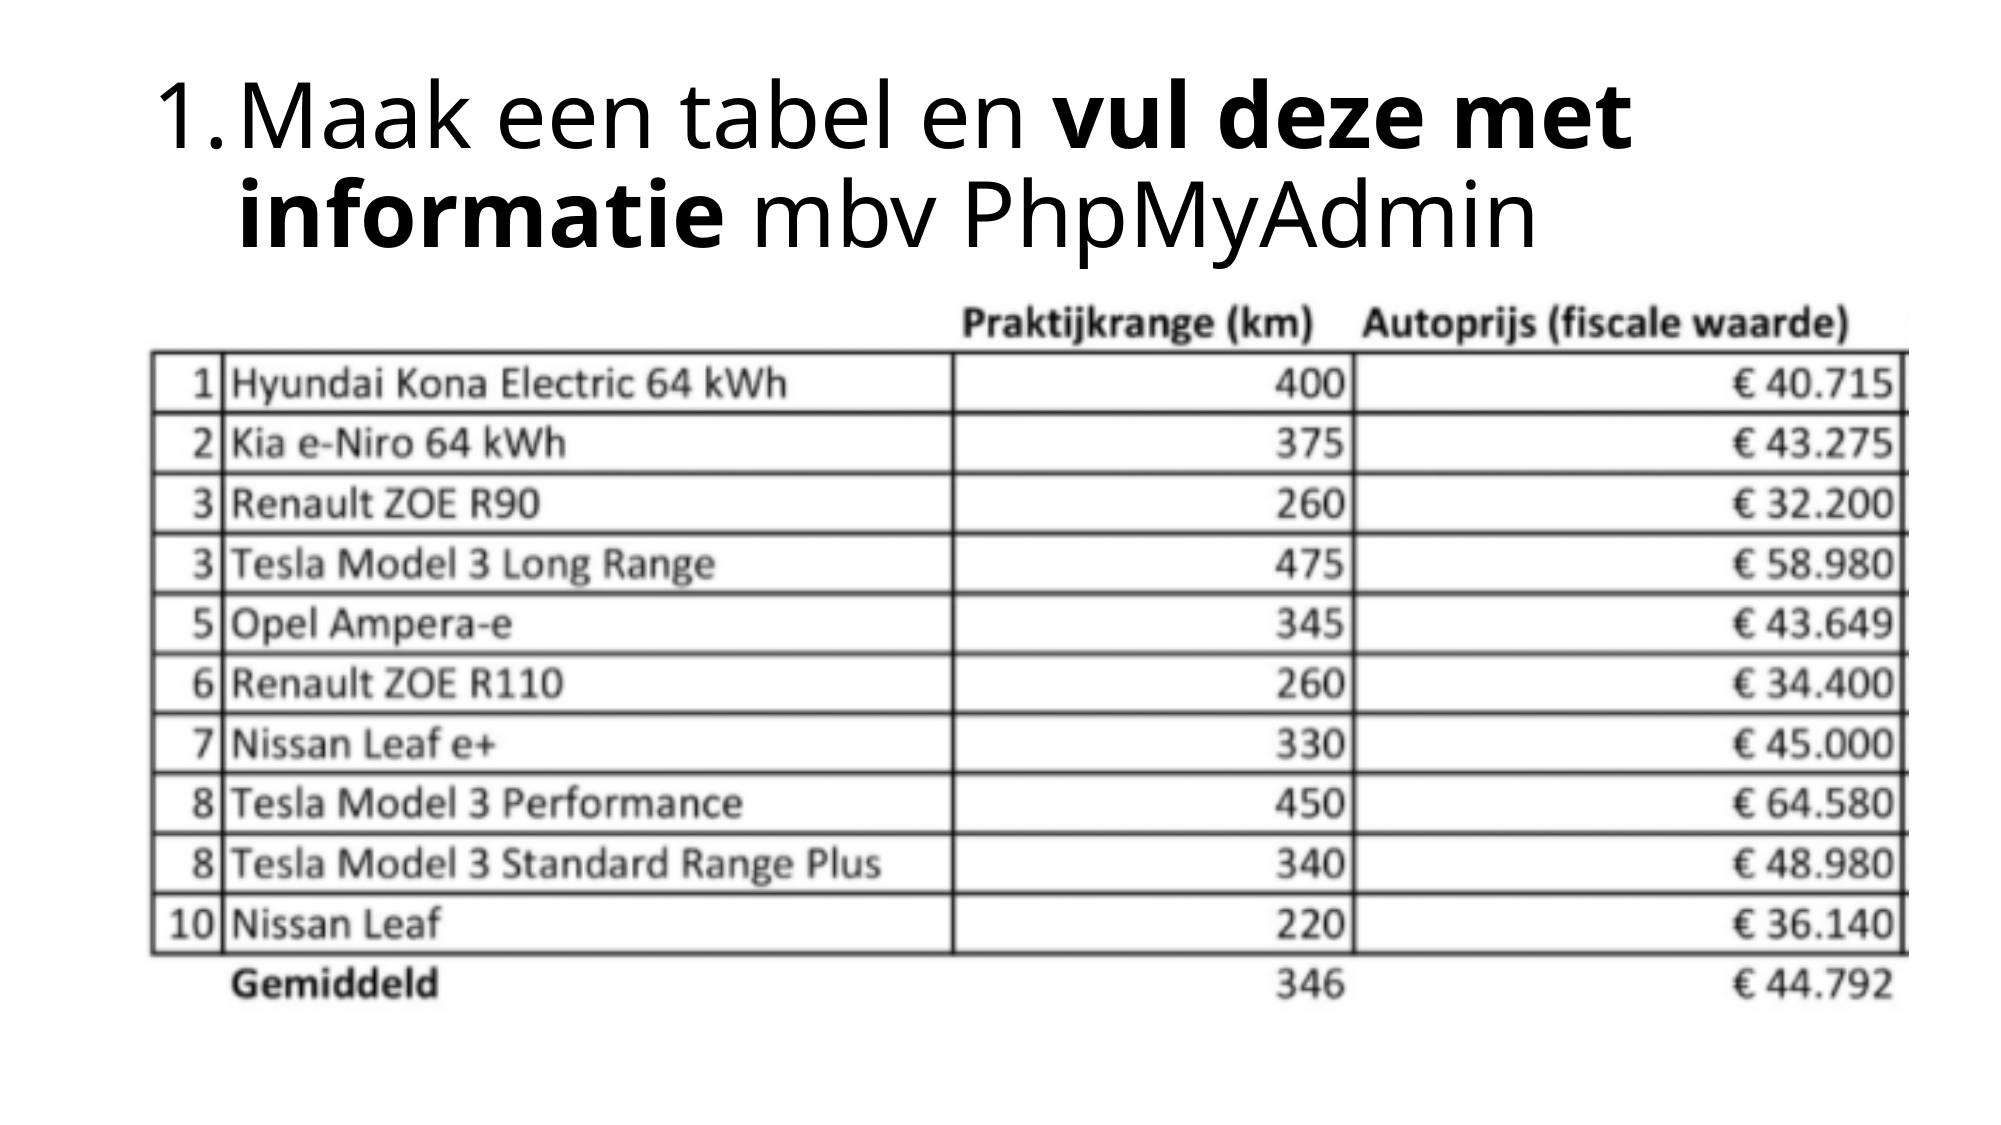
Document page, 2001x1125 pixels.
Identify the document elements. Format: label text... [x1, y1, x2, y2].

picture [136, 299, 1909, 1018]
title Maak een tabel en vul deze met informatie mbv PhpMyAdmin [137, 59, 1863, 278]
